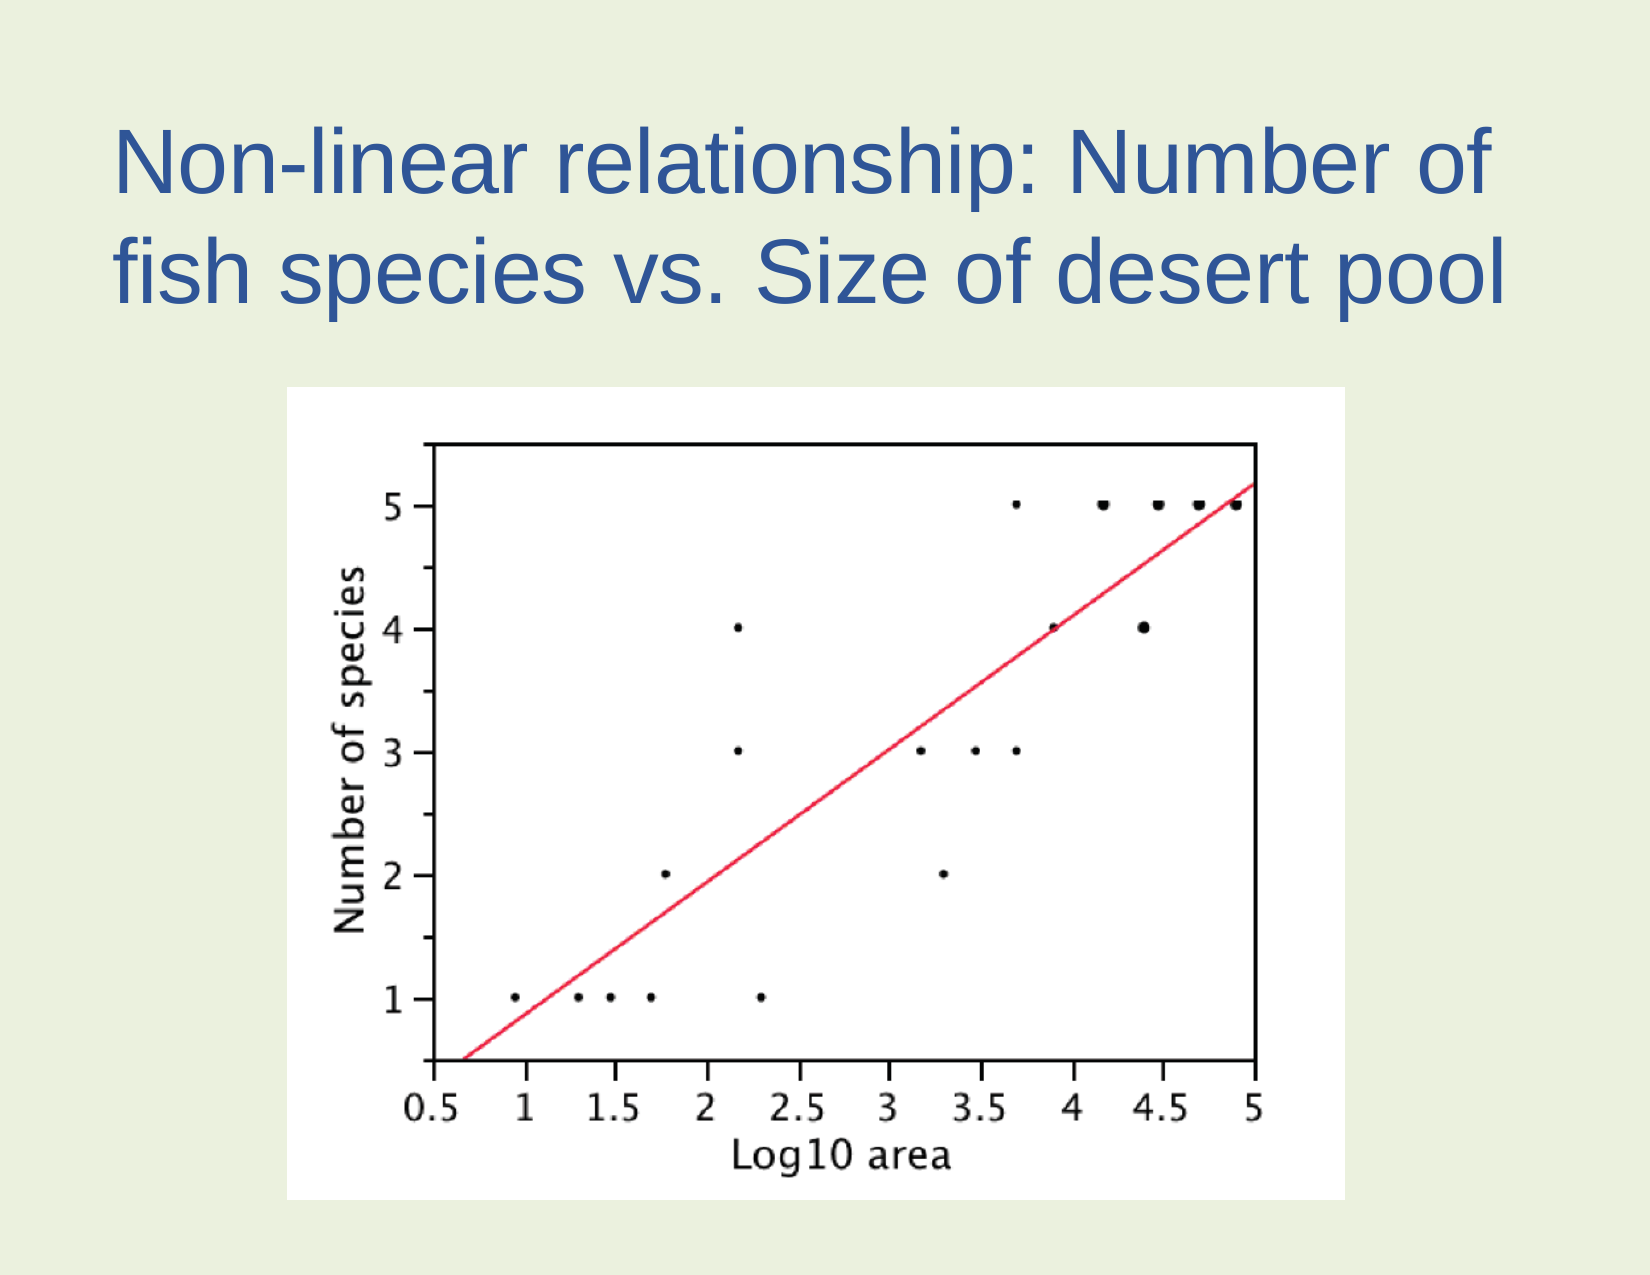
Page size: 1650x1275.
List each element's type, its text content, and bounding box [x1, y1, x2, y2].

text_box Non-linear relationship: Number of fish species vs. Size of desert pool [112, 99, 1563, 323]
picture [287, 387, 1345, 1201]
